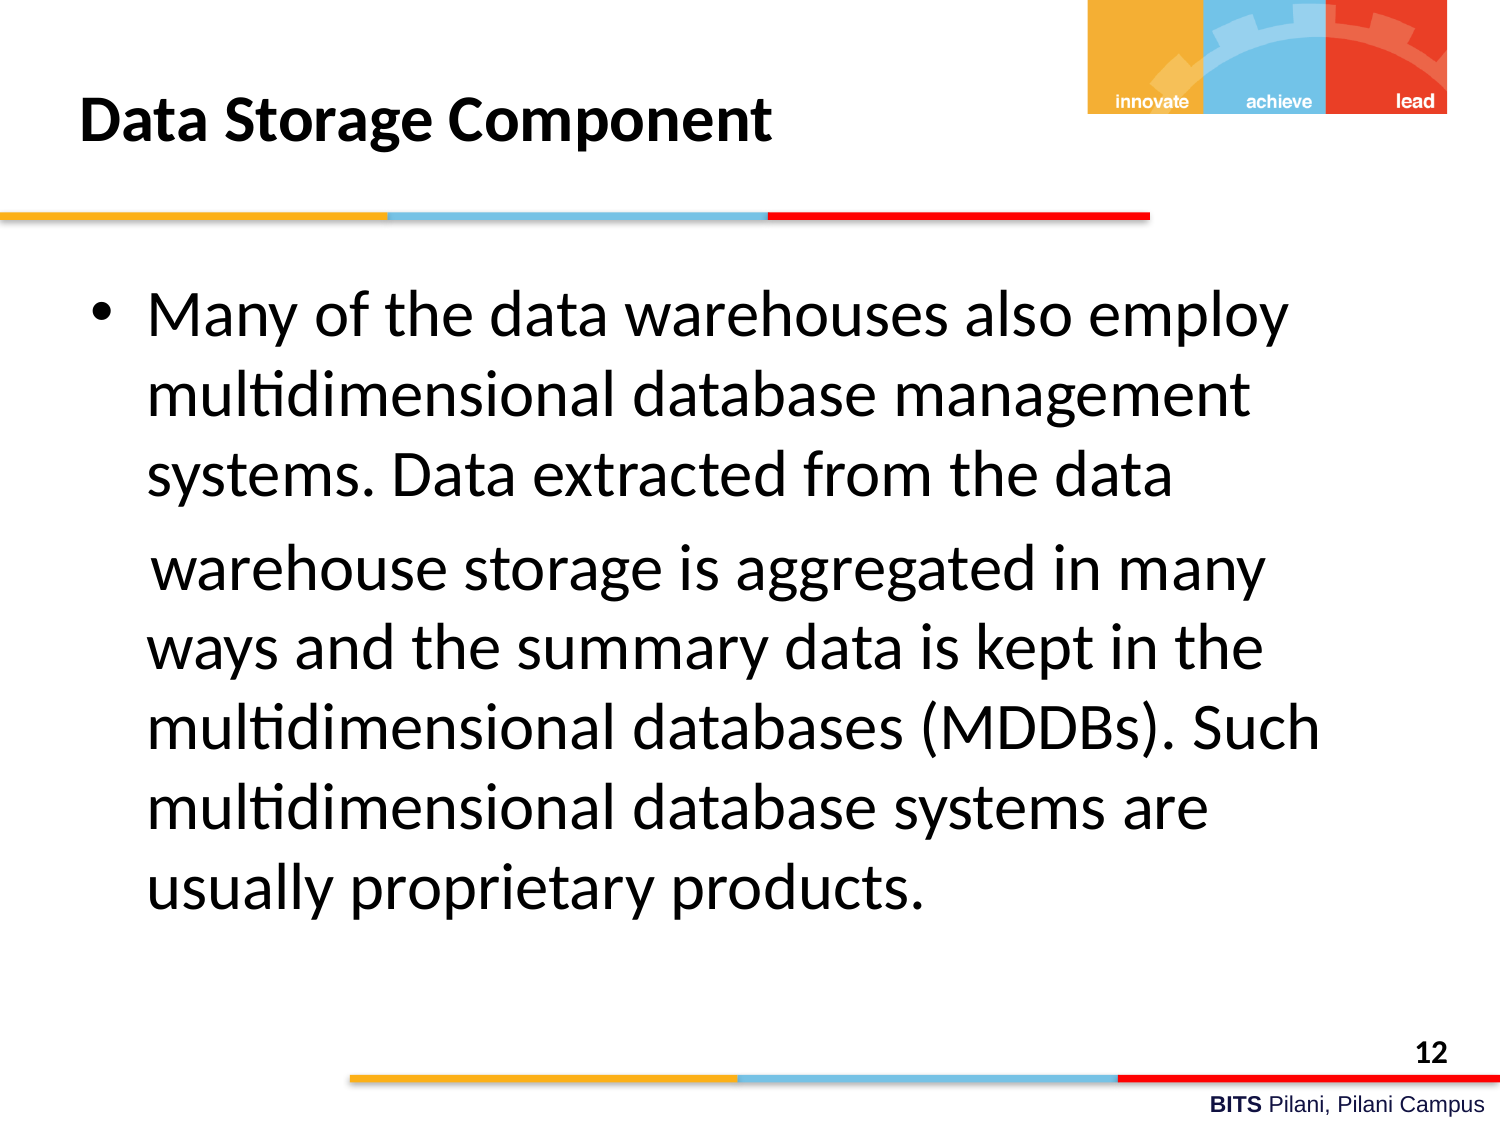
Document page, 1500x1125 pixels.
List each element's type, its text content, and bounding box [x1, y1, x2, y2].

list Many of the data warehouses also employ multidimensional database management systems. Data extracted from the data warehouse storage is aggregated in many ways and the summary data is kept in the multidimensional databases (MDDBs). Such multidimensional database systems are usually proprietary products. [75, 262, 1425, 1005]
title Data Storage Component [64, 45, 1069, 185]
slide_number 12 [1399, 1023, 1500, 1072]
picture [1087, 0, 1448, 114]
